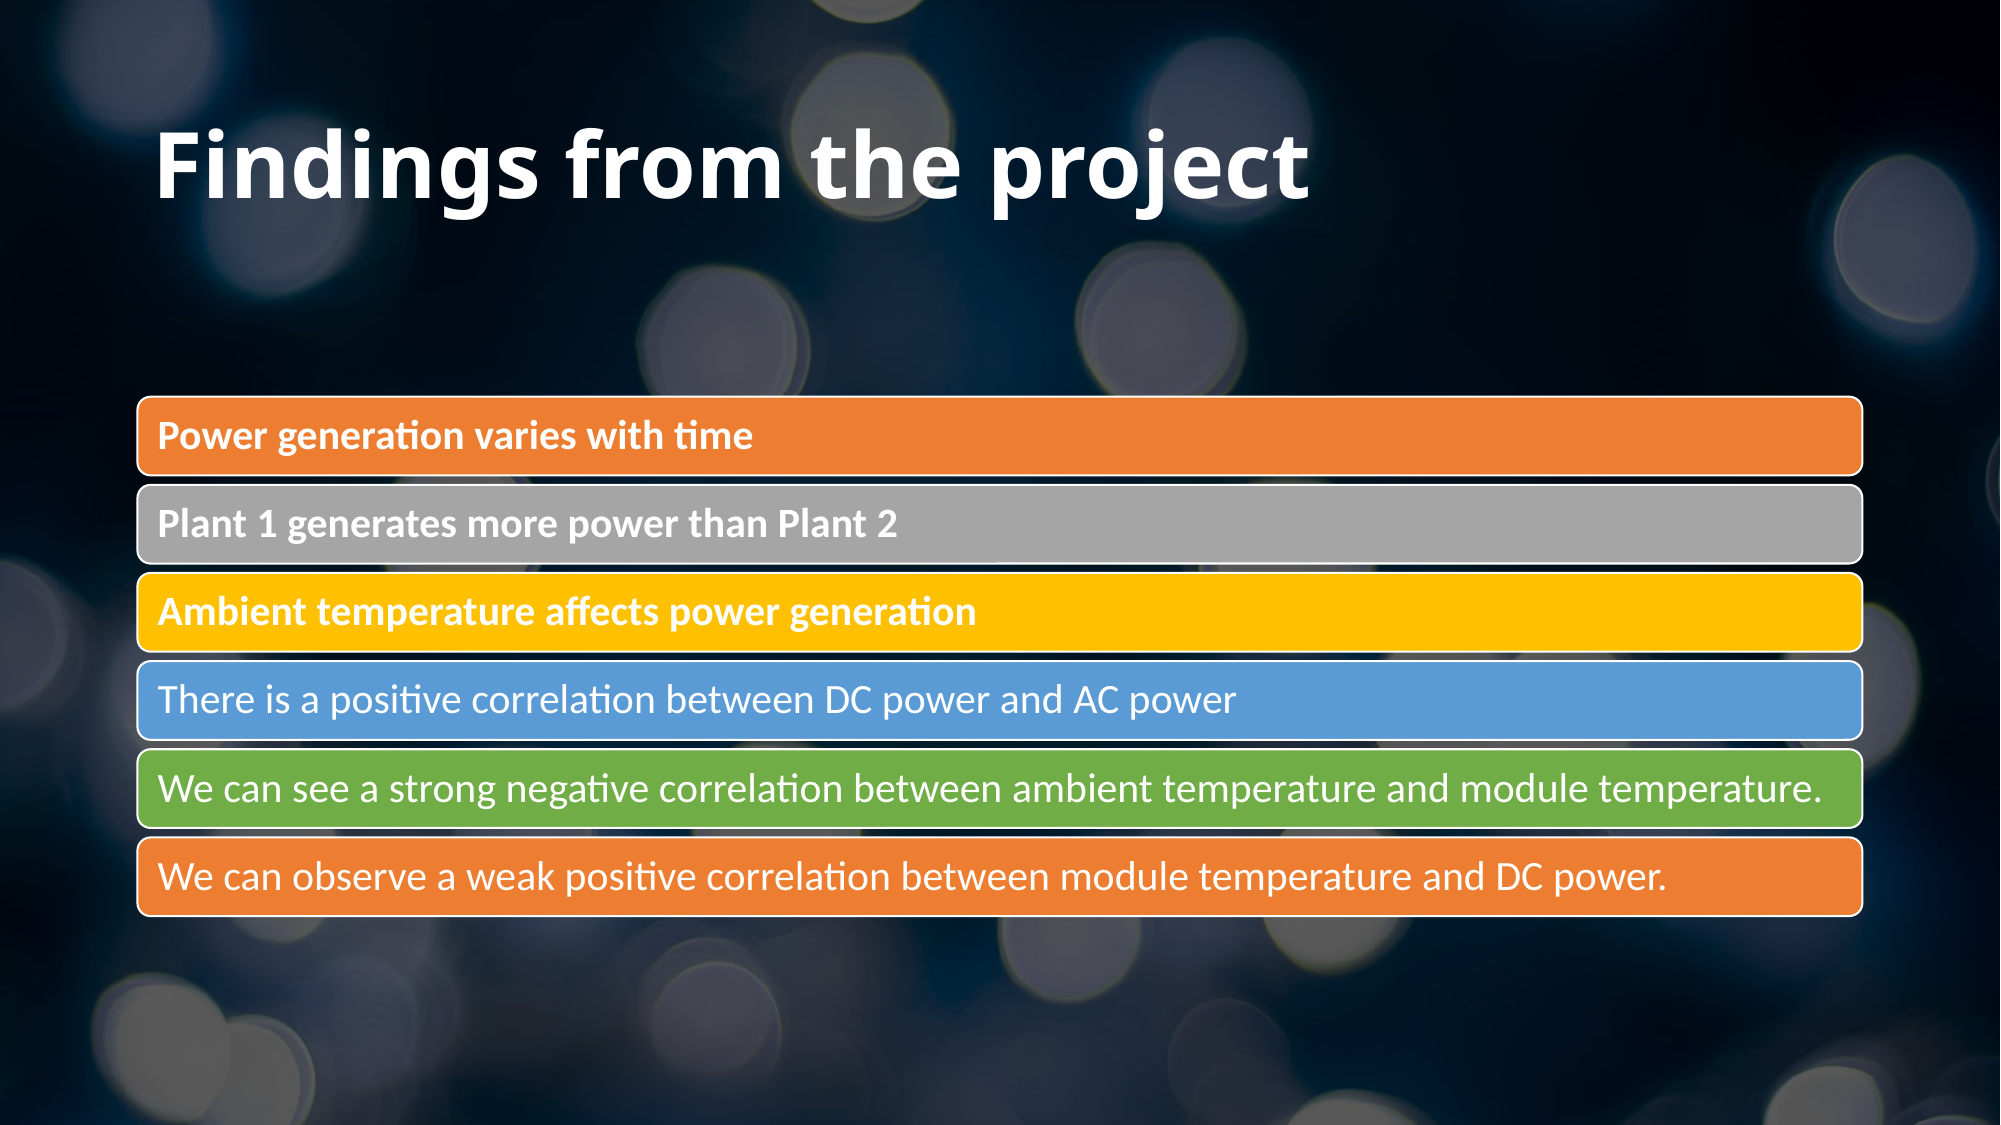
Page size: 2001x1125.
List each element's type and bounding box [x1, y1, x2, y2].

picture [0, 0, 2000, 1125]
list [137, 299, 1863, 1014]
